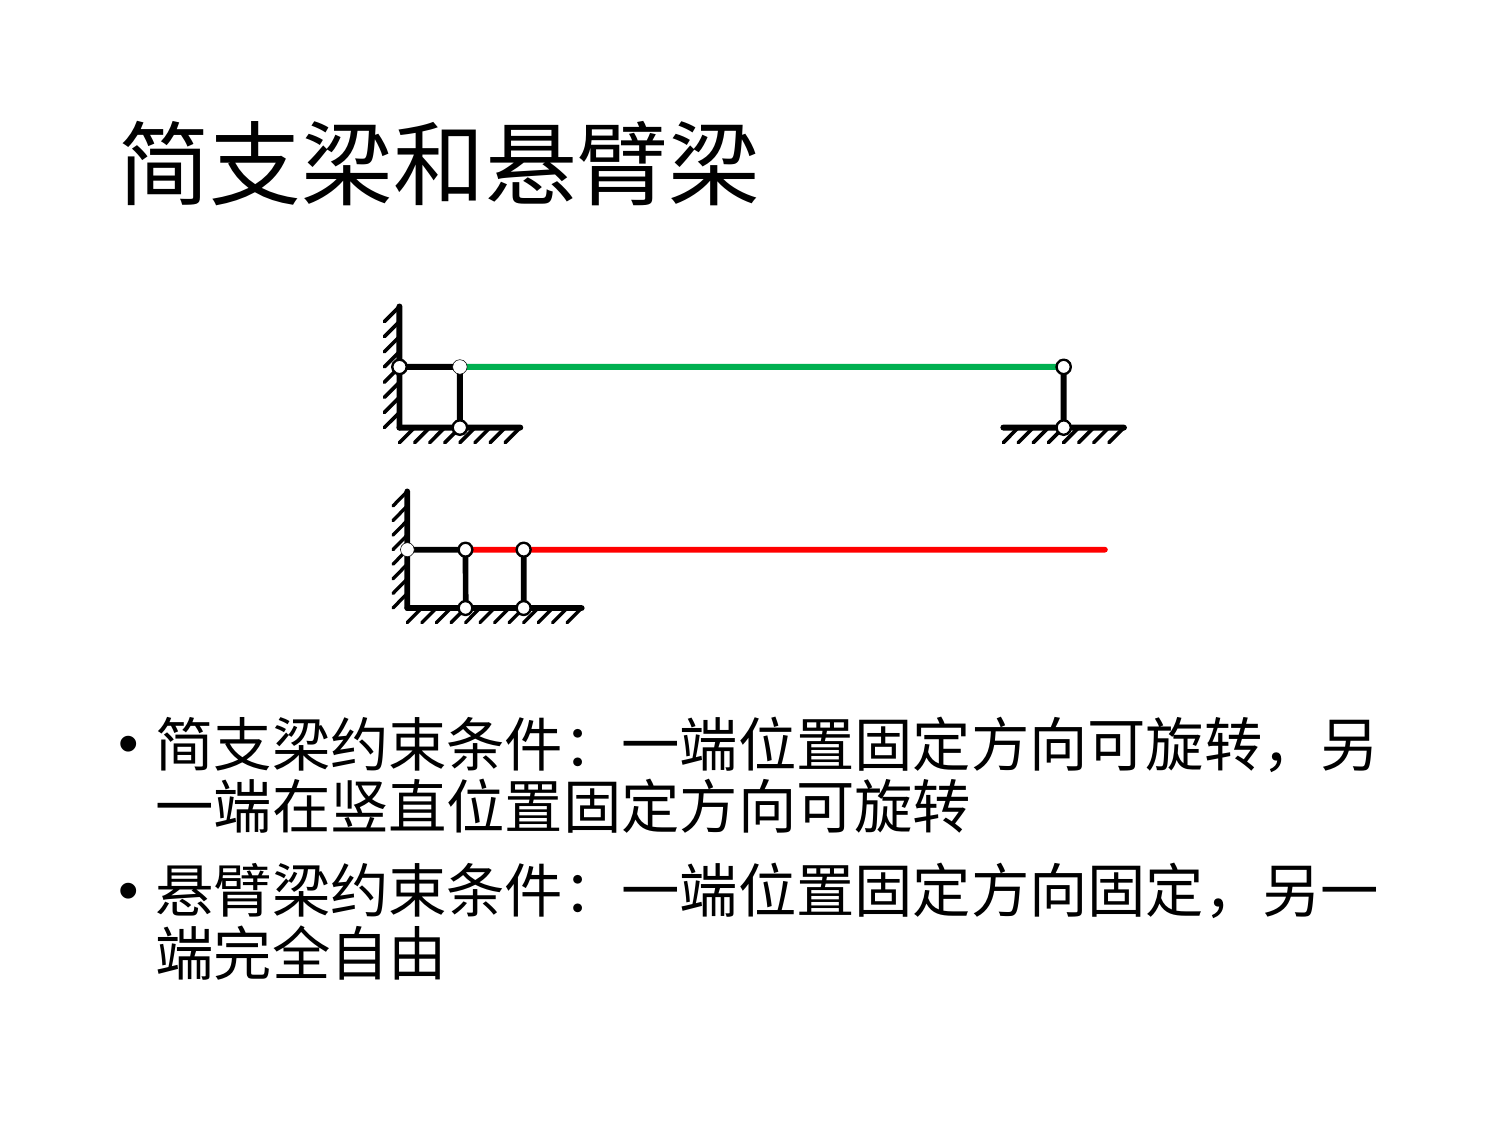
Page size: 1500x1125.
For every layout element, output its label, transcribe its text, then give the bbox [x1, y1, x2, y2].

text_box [384, 306, 1124, 443]
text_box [392, 491, 1105, 623]
list 简支梁约束条件：一端位置固定方向可旋转，另一端在竖直位置固定方向可旋转 悬臂梁约束条件：一端位置固定方向固定，另一端完全自由 [103, 708, 1397, 1014]
title 简支梁和悬臂梁 [103, 59, 1397, 278]
